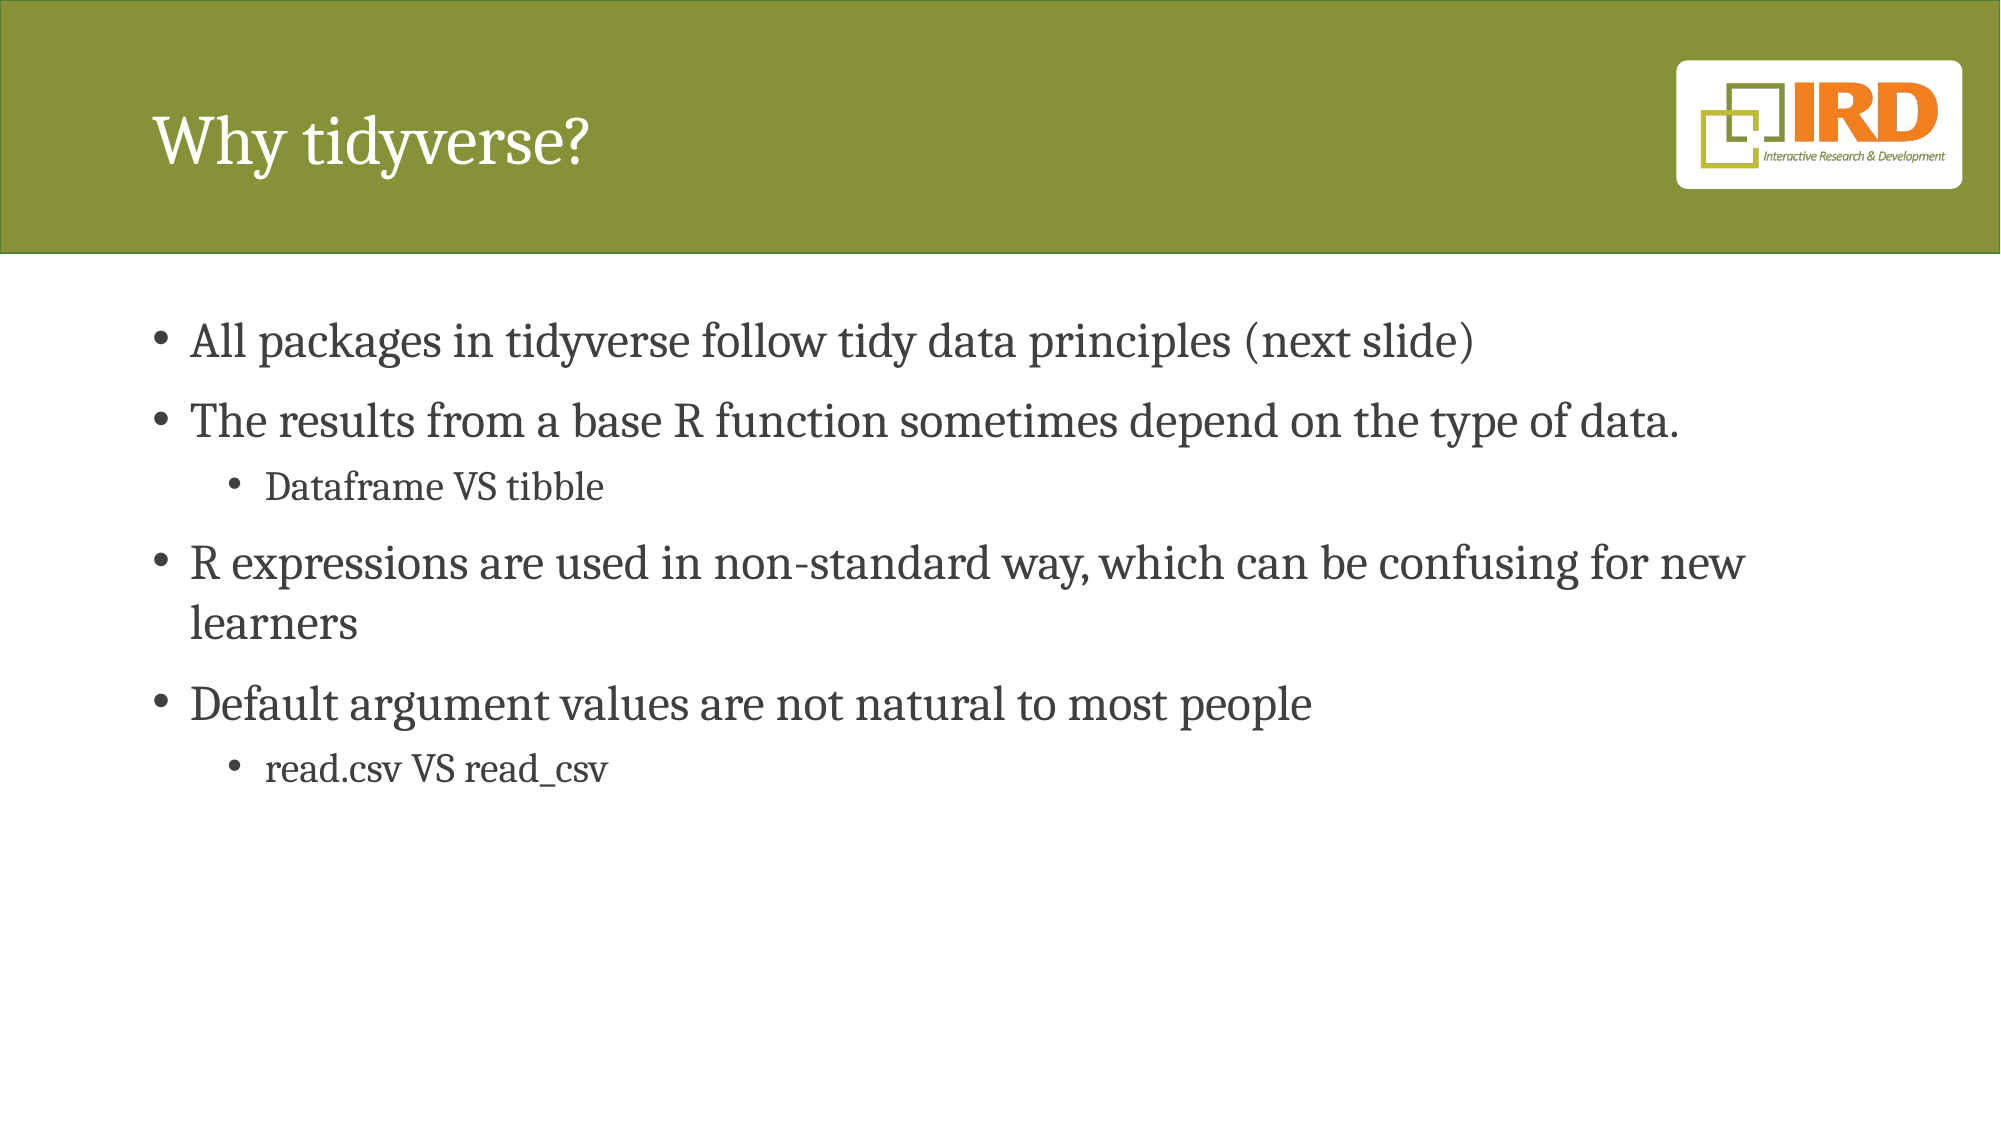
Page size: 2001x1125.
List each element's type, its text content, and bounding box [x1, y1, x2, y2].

picture [1698, 82, 1948, 169]
list All packages in tidyverse follow tidy data principles (next slide) The results from a base R function sometimes depend on the type of data. Dataframe VS tibble R expressions are used in non-standard way, which can be confusing for new learners Default argument values are not natural to most people read.csv VS read_csv [137, 299, 1863, 1014]
title Why tidyverse? [137, 59, 1639, 224]
